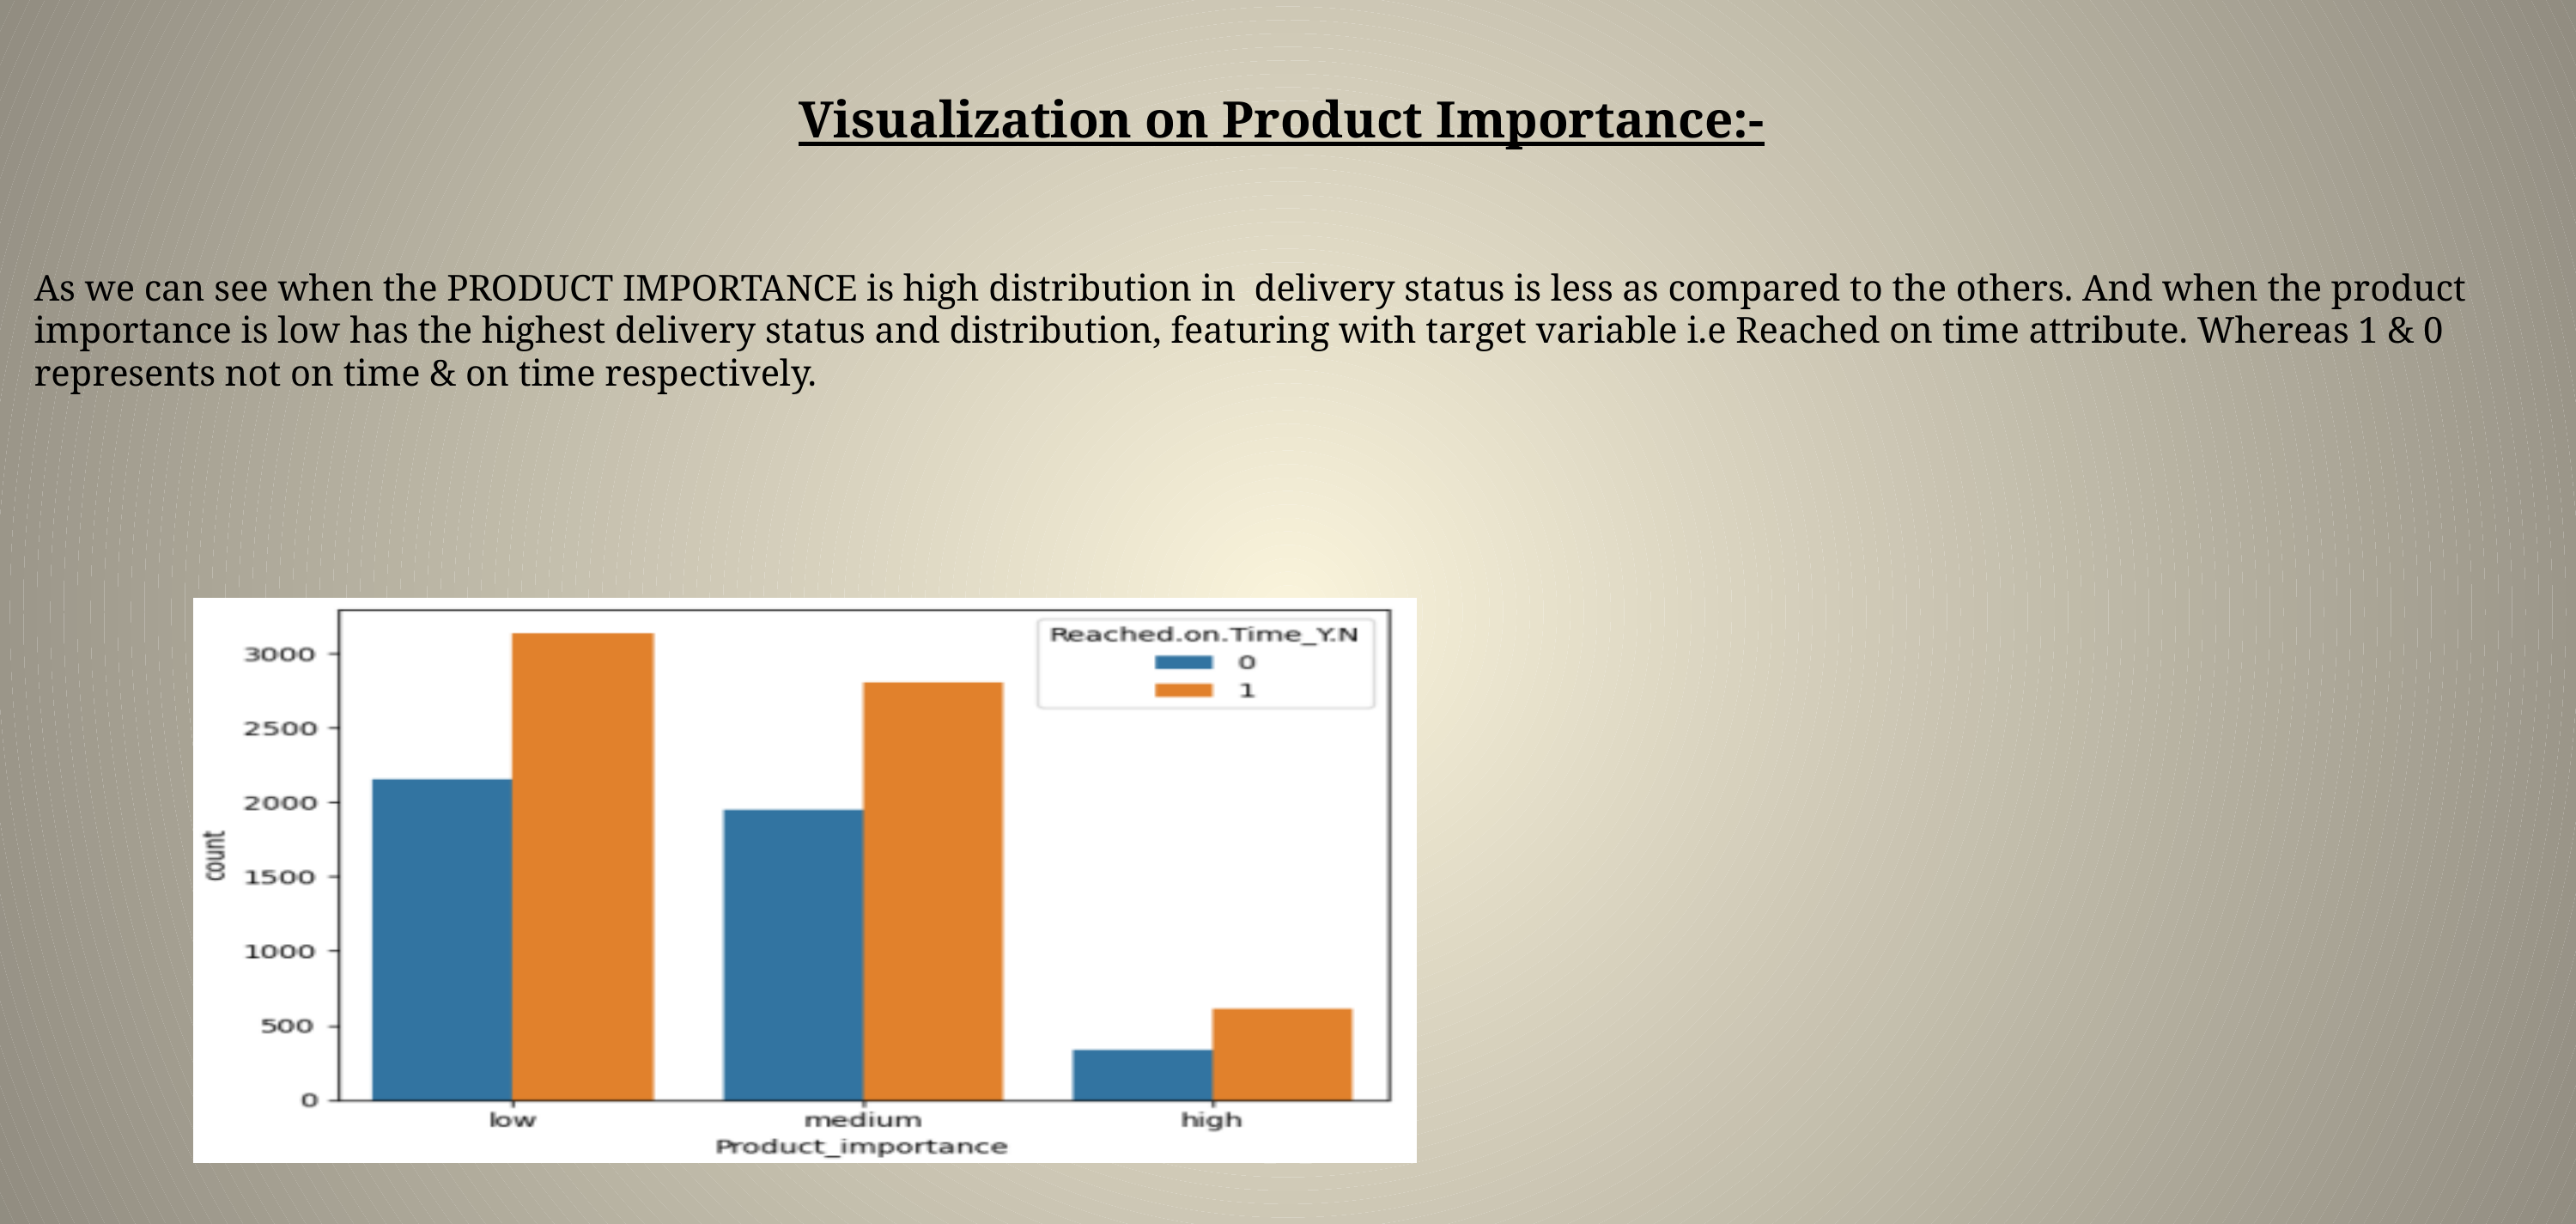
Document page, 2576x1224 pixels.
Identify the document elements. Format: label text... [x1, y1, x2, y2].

title Visualization on Product Importance:- [64, 82, 2512, 245]
picture [192, 598, 1418, 1163]
text_box As we can see when the PRODUCT IMPORTANCE is high distribution in delivery status is less as compared to the others. And when the product importance is low has the highest delivery status and distribution, featuring with target variable i.e Reached on time attribute. Whereas 1 & 0 represents not on time & on time respectively. [21, 258, 2576, 400]
